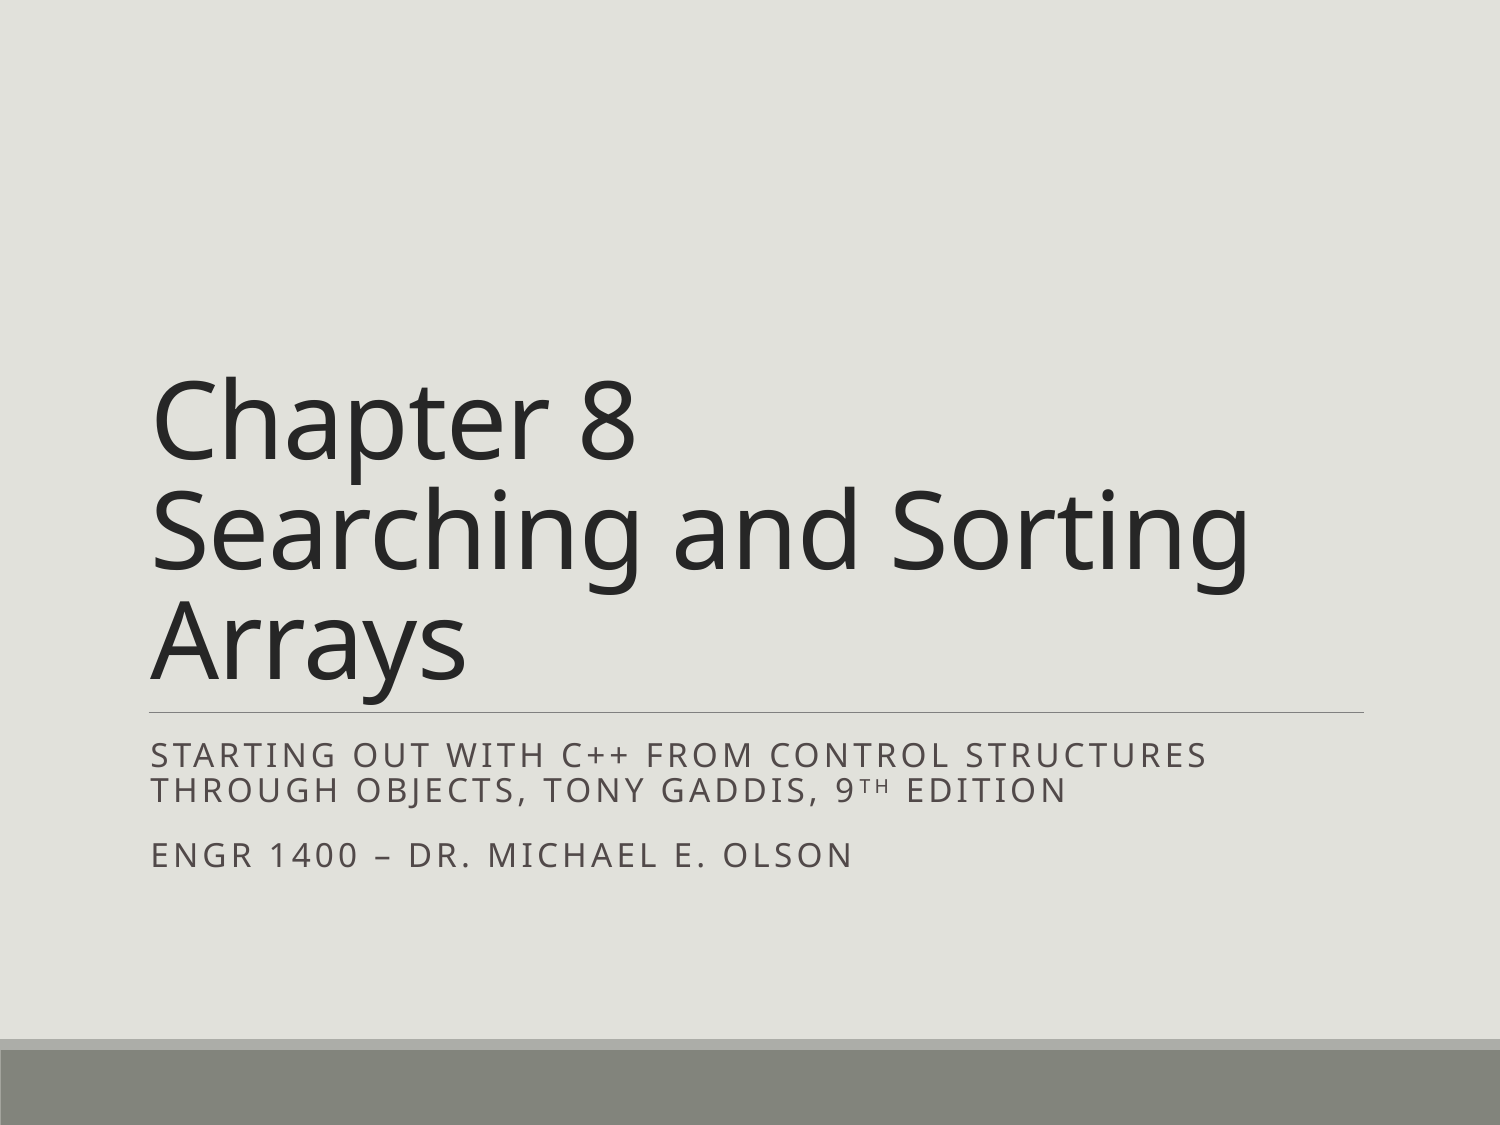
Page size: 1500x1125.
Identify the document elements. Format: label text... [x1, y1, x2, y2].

subtitle Starting Out with C++ from Control Structures through Objects, Tony Gaddis, 9th Edition ENGR 1400 – Dr. Michael E. Olson [135, 730, 1373, 919]
title Chapter 8 Searching and Sorting Arrays [135, 124, 1373, 710]
